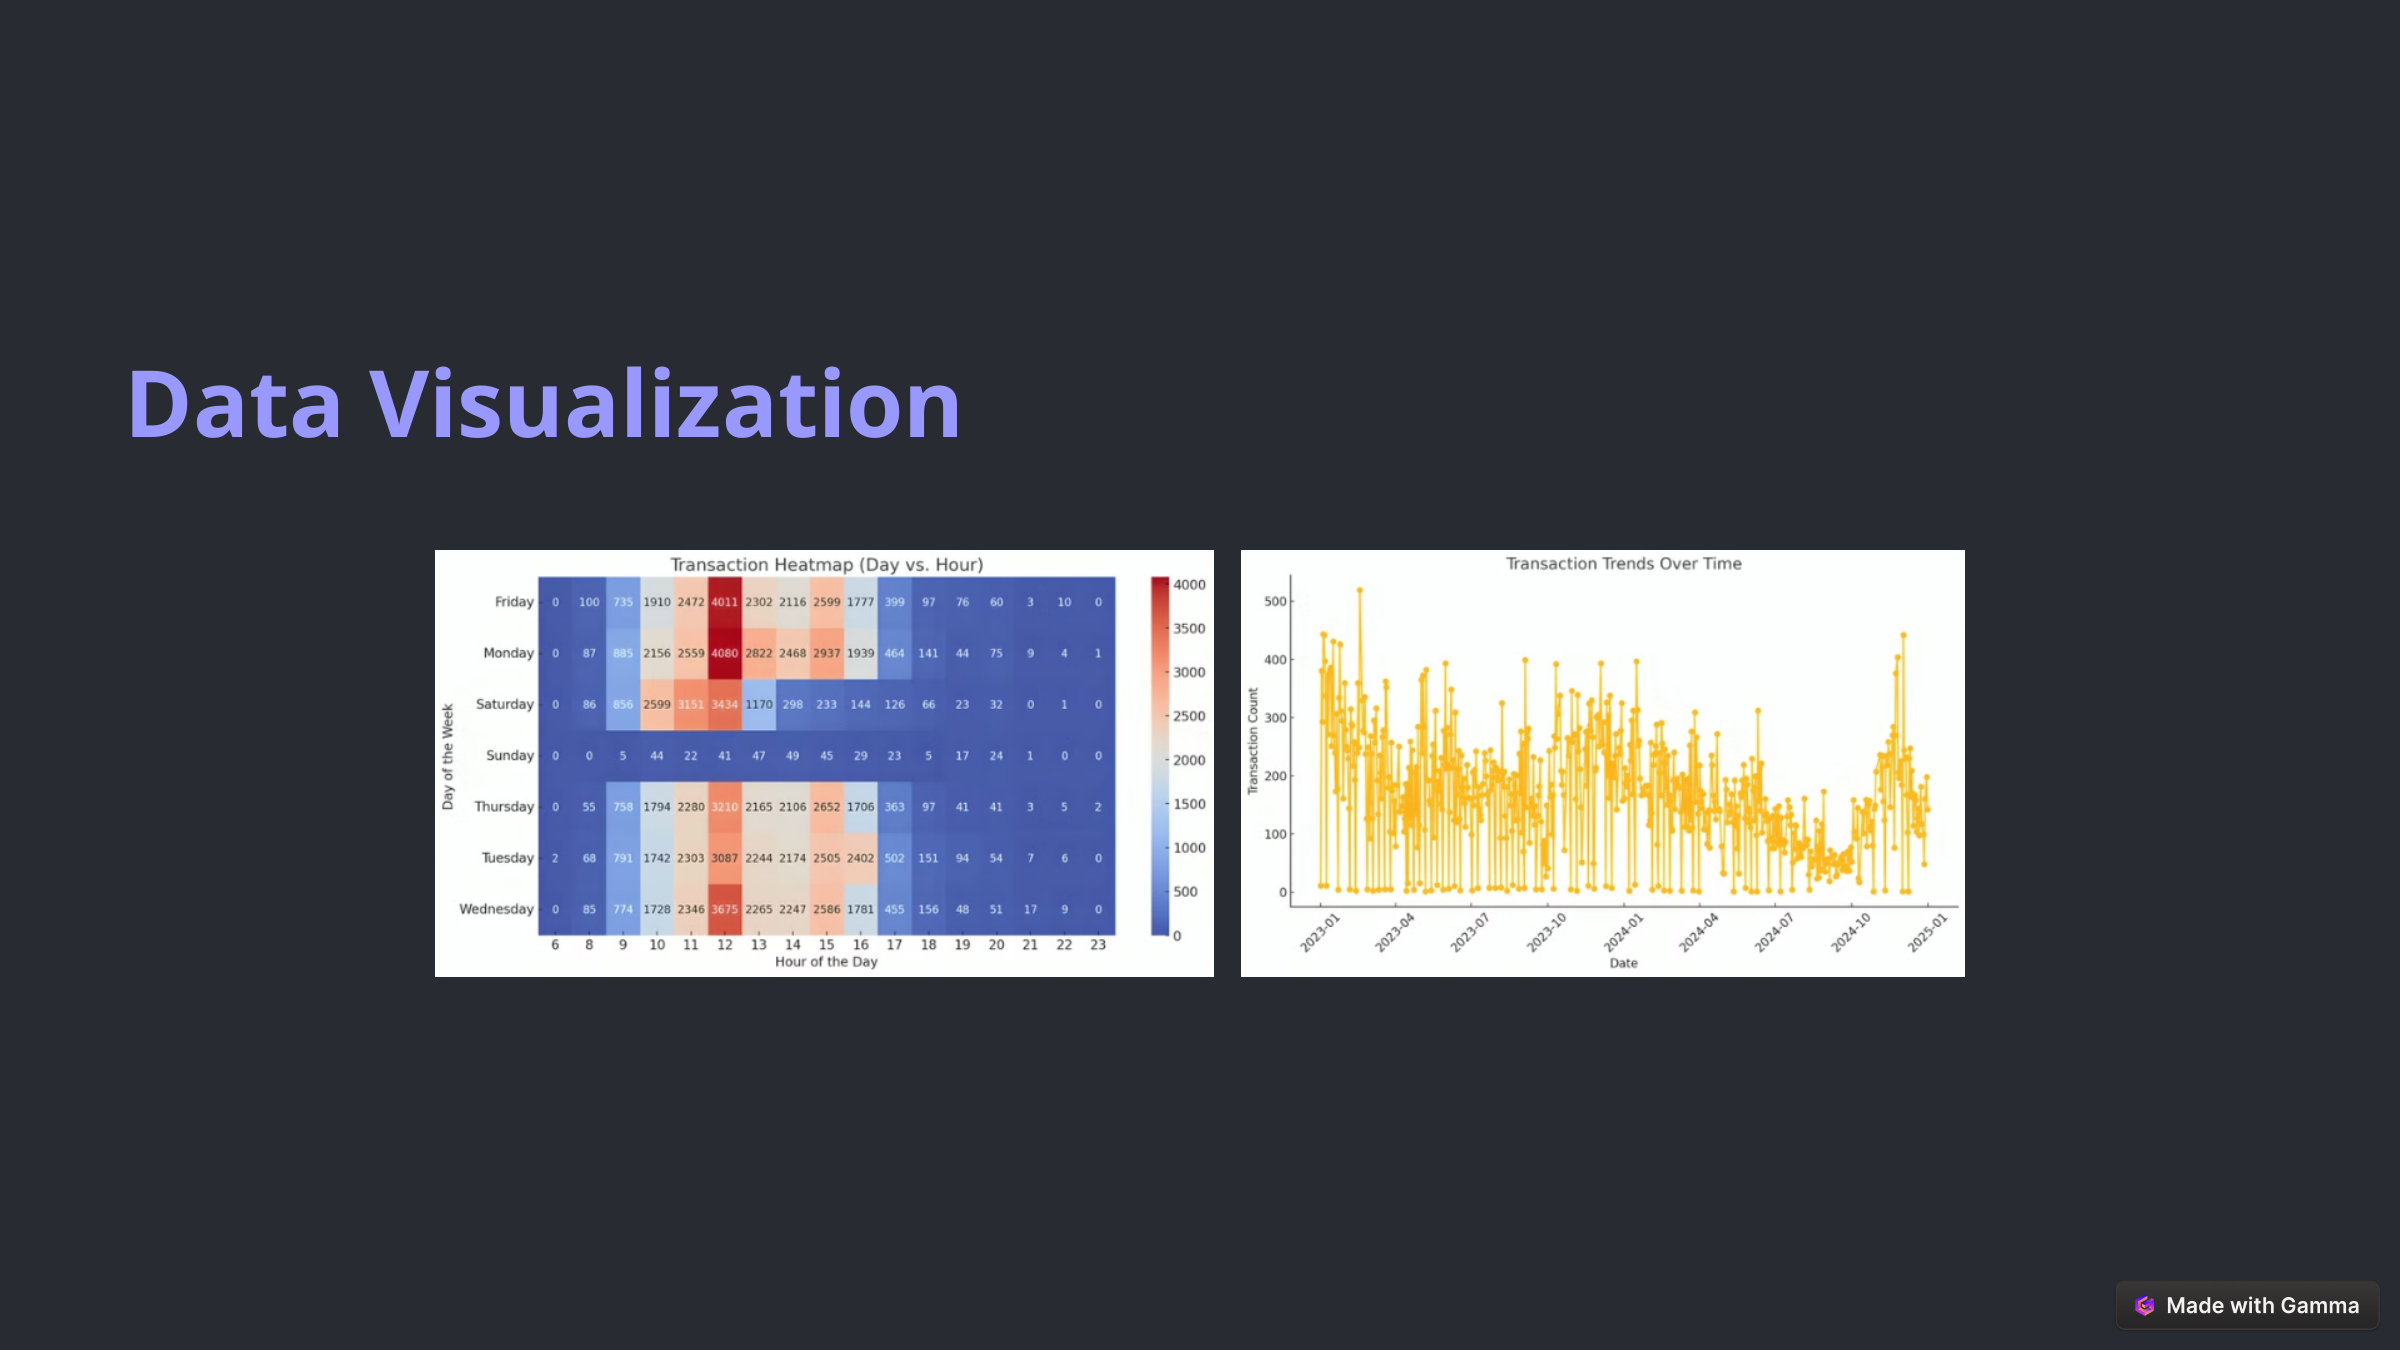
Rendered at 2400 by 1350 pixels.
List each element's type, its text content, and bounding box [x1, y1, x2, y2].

picture [435, 550, 1214, 977]
text_box Data Visualization [124, 339, 1060, 457]
picture [2106, 1271, 2389, 1339]
picture [1241, 550, 1965, 977]
